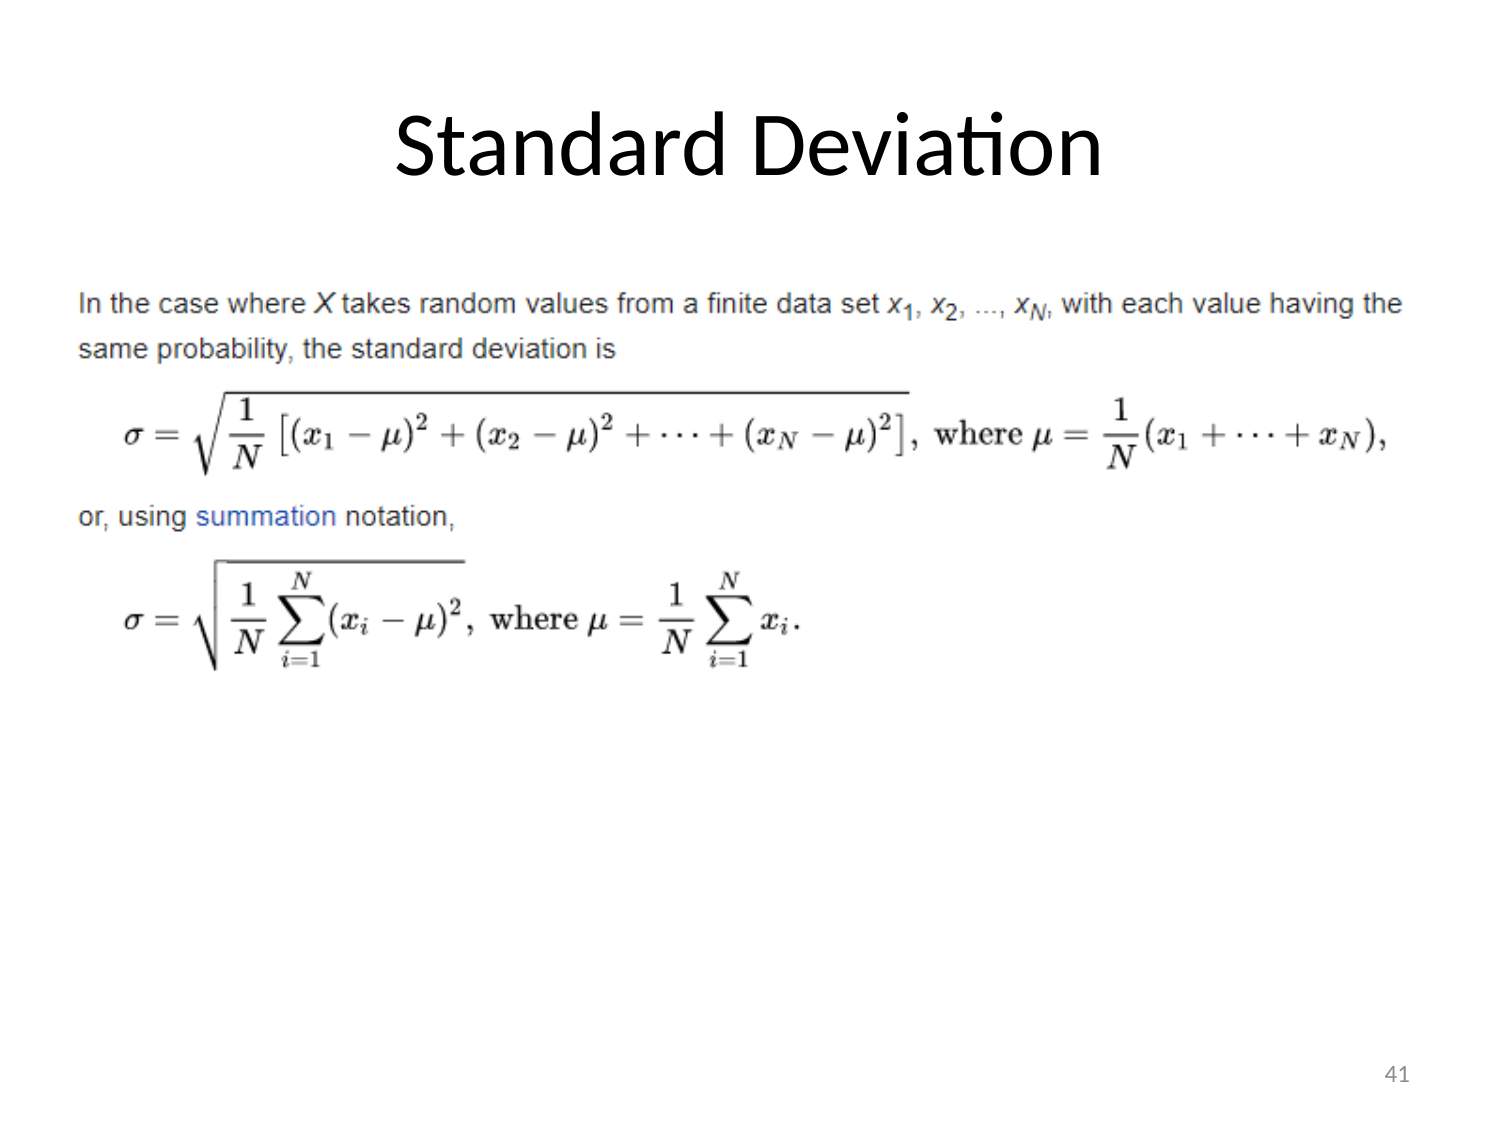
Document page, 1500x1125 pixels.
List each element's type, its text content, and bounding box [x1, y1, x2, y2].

title Standard Deviation [75, 45, 1425, 233]
picture [62, 272, 1438, 688]
slide_number 41 [1074, 1042, 1425, 1103]
